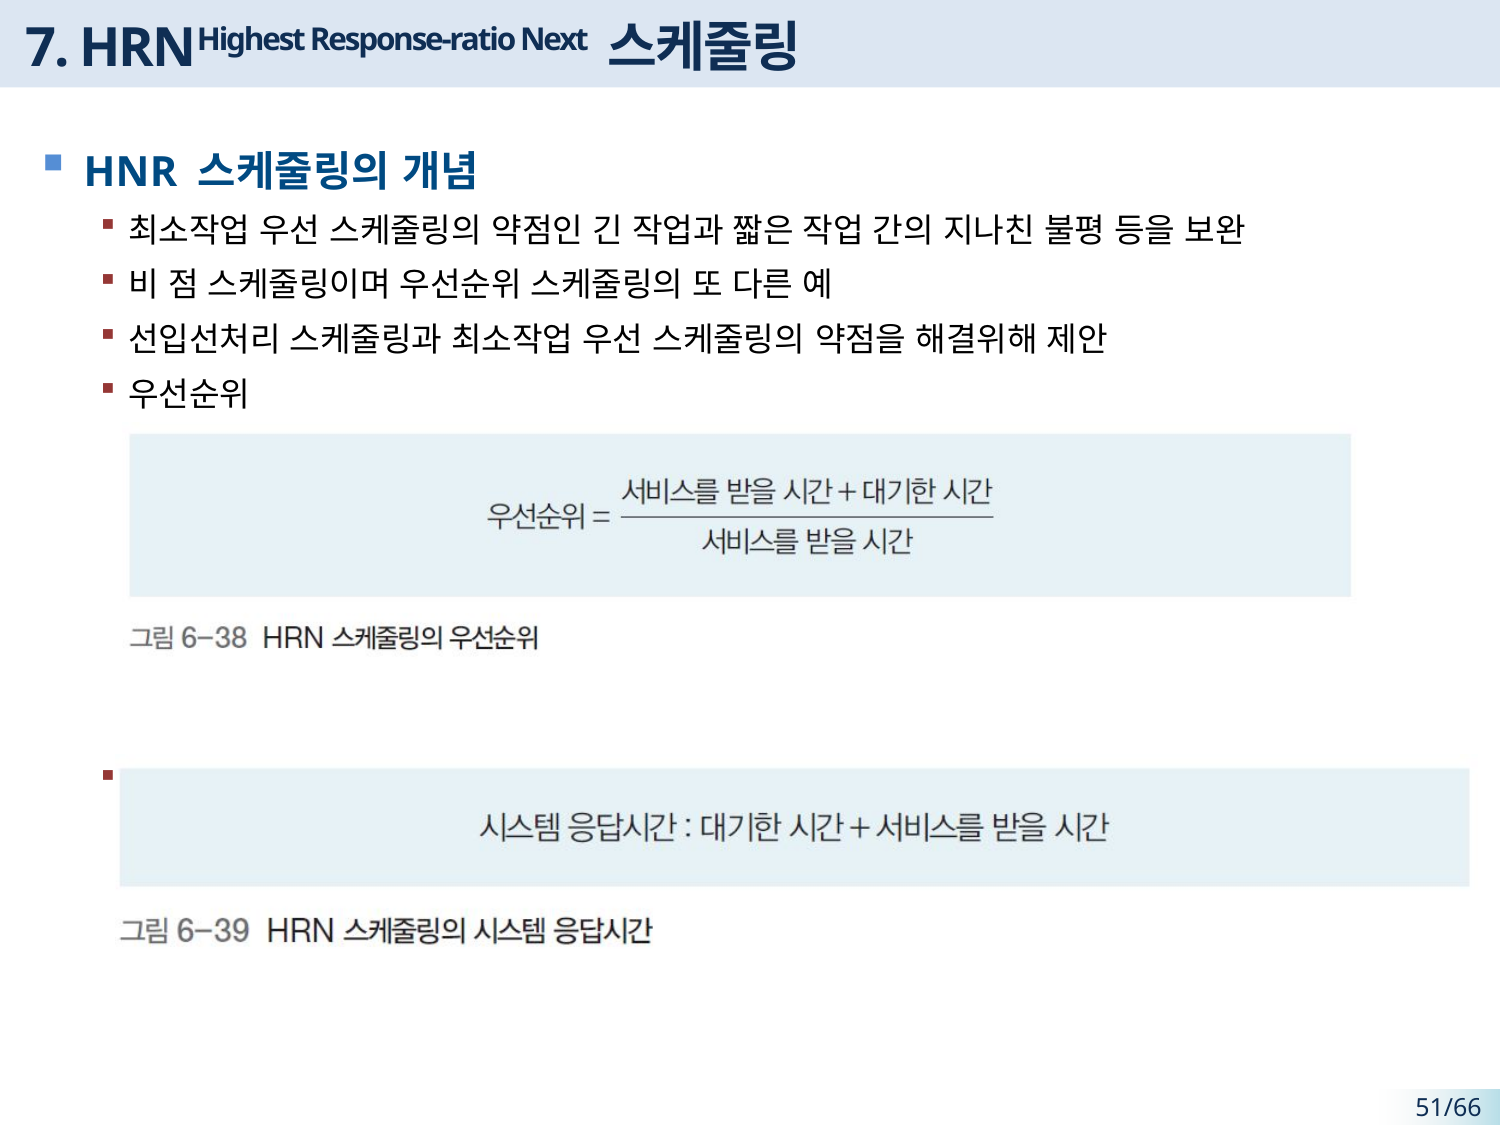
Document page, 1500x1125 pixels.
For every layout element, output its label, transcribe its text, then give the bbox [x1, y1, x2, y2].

title 7. HRNHighest Response-ratio Next 스케줄링 [10, 5, 1288, 84]
picture [114, 754, 1479, 953]
picture [122, 421, 1363, 661]
list HNR 스케줄링의 개념 최소작업 우선 스케줄링의 약점인 긴 작업과 짧은 작업 간의 지나친 불평 등을 보완 비 점 스케줄링이며 우선순위 스케줄링의 또 다른 예 선입선처리 스케줄링과 최소작업 우선 스케줄링의 약점을 해결위해 제안 우선순위 시스템 응답시간 [10, 126, 1481, 1057]
